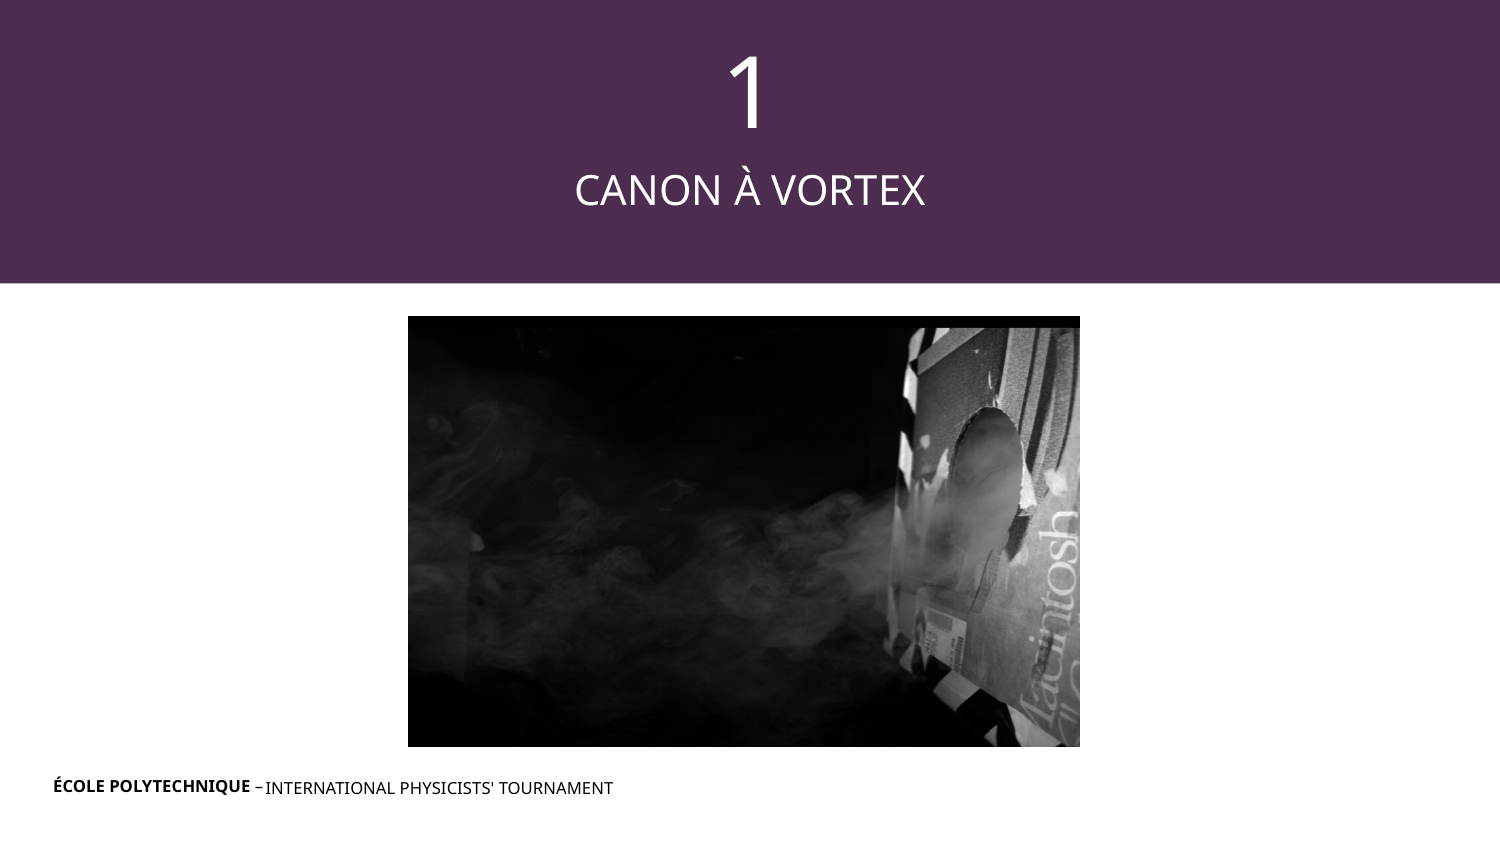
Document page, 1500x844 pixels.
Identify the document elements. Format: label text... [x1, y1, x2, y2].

text_box International Physicists' Tournament [265, 776, 1305, 800]
title Canon à vortex [194, 162, 1306, 221]
list 1 [643, 35, 857, 162]
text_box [407, 315, 1081, 748]
